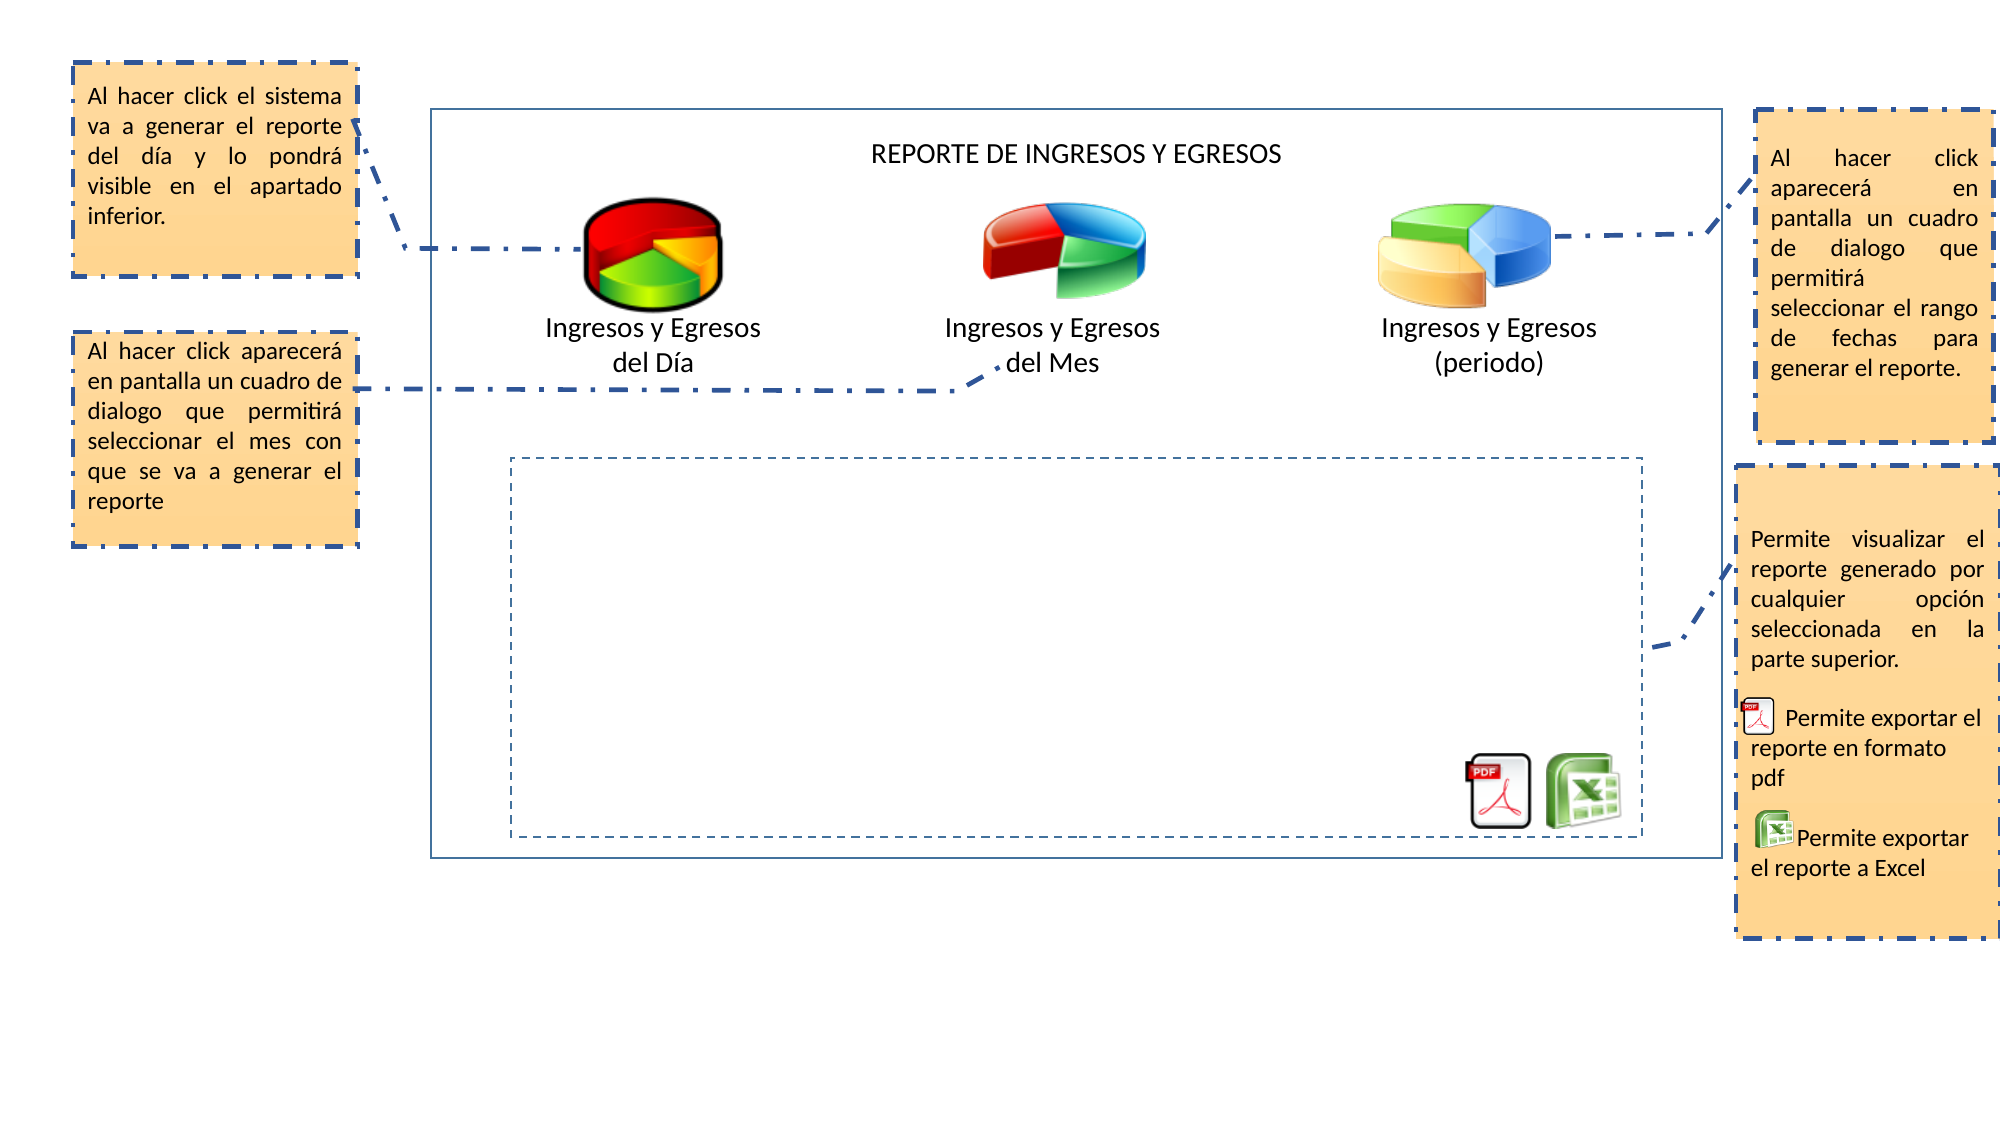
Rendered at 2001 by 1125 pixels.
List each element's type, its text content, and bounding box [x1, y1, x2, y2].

text_box Al hacer click aparecerá en pantalla un cuadro de dialogo que permitirá seleccionar el rango de fechas para generar el reporte. [1755, 109, 1994, 443]
picture [1546, 753, 1622, 829]
picture [982, 169, 1146, 333]
text_box Permite visualizar el reporte generado por cualquier opción seleccionada en la parte superior. Permite exportar el reporte en formato pdf Permite exportar el reporte a Excel [1736, 465, 2000, 939]
text_box Al hacer click el sistema va a generar el reporte del día y lo pondrá visible en el apartado inferior. [72, 62, 360, 277]
text_box Al hacer click aparecerá en pantalla un cuadro de dialogo que permitirá seleccionar el mes con que se va a generar el reporte [72, 332, 358, 547]
picture [1378, 169, 1551, 342]
text_box [510, 457, 1643, 838]
picture [1462, 753, 1539, 829]
picture [578, 180, 729, 331]
picture [1755, 810, 1794, 848]
picture [1739, 697, 1778, 736]
text_box [430, 108, 1723, 859]
